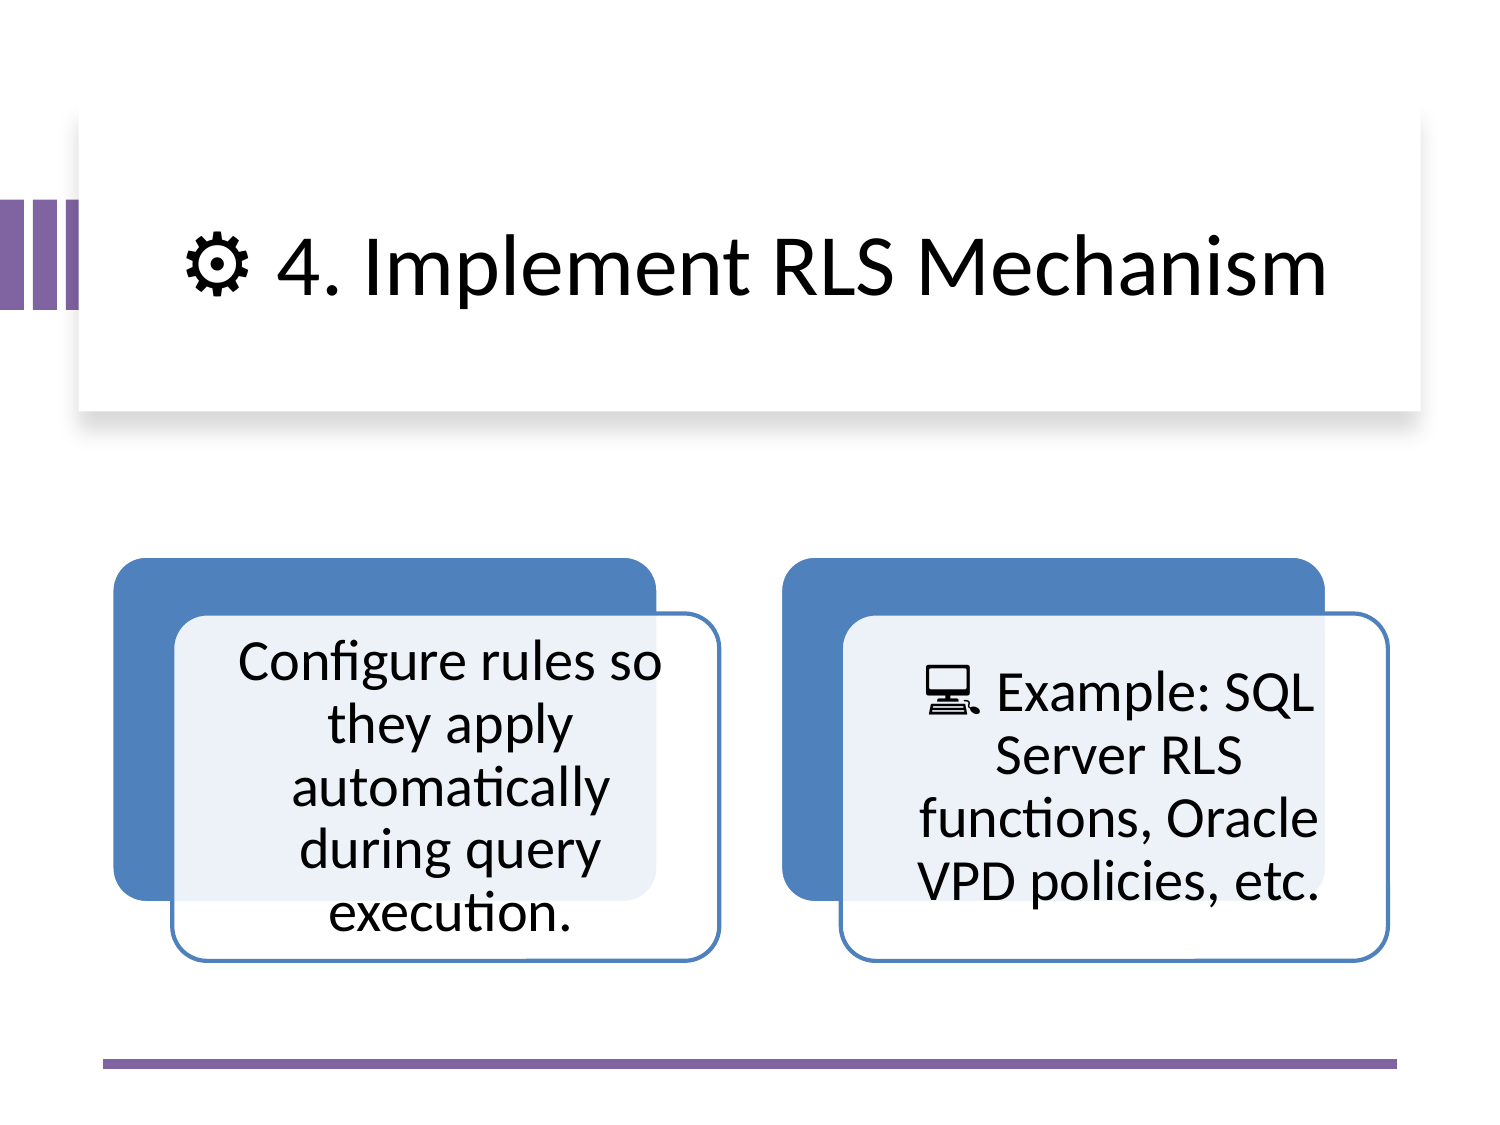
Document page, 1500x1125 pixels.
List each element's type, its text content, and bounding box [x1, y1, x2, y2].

text_box [77, 99, 1423, 413]
title ⚙️ 4. Implement RLS Mechanism [128, 132, 1380, 388]
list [110, 494, 1389, 1022]
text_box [0, 199, 91, 311]
text_box [0, 0, 1500, 1125]
